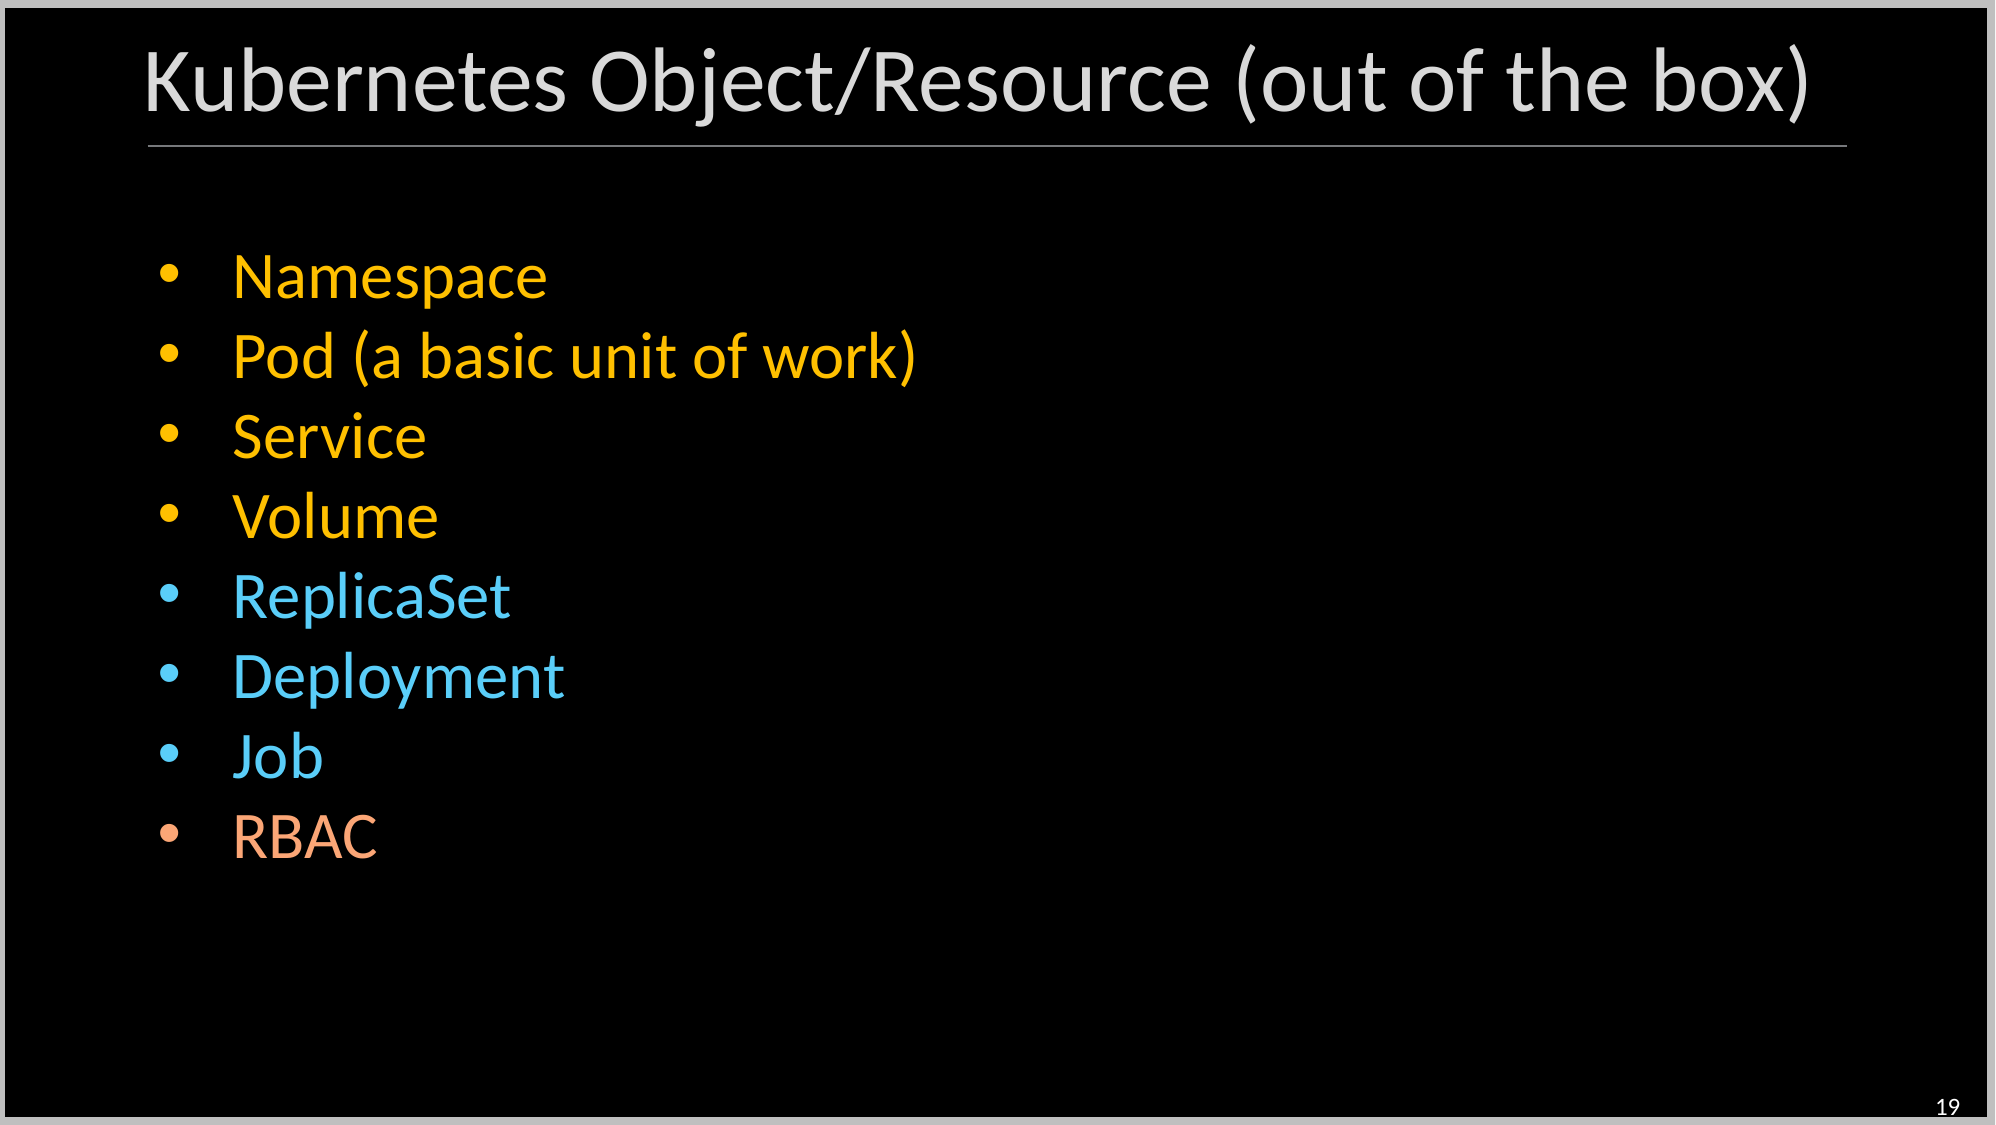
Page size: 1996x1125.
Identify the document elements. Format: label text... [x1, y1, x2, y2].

text_box Kubernetes Object/Resource (out of the box) [128, 0, 1848, 150]
slide_number 19 [1510, 1074, 1976, 1125]
text_box Namespace Pod (a basic unit of work) Service Volume ReplicaSet Deployment Job RBAC [142, 224, 1848, 960]
